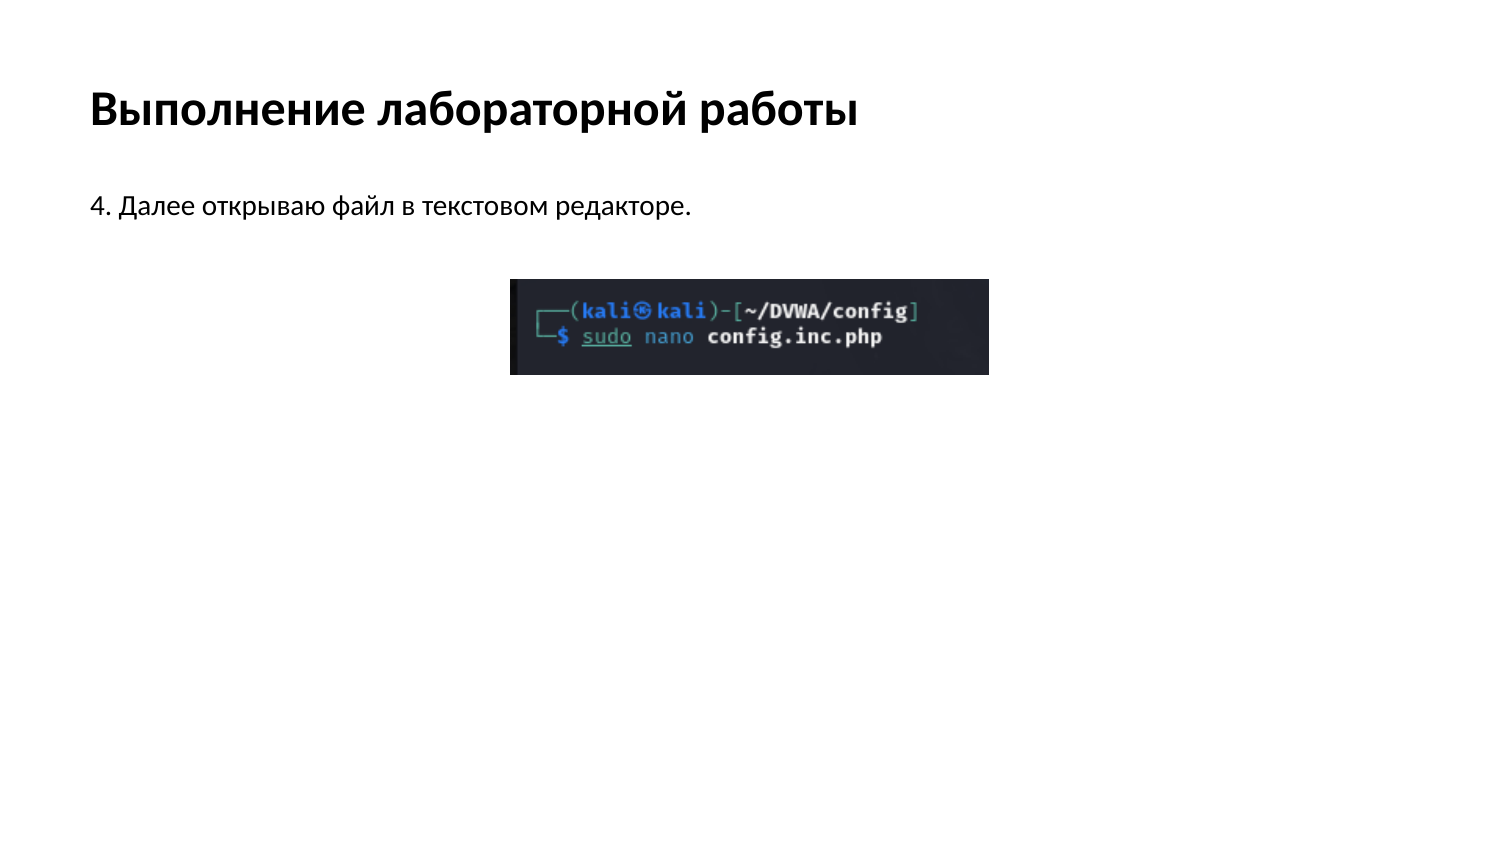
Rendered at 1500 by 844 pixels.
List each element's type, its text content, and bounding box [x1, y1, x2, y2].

picture [510, 279, 990, 375]
title Выполнение лабораторной работы [75, 0, 1382, 143]
list 4. Далее открываю файл в текстовом редакторе. [75, 178, 1382, 664]
